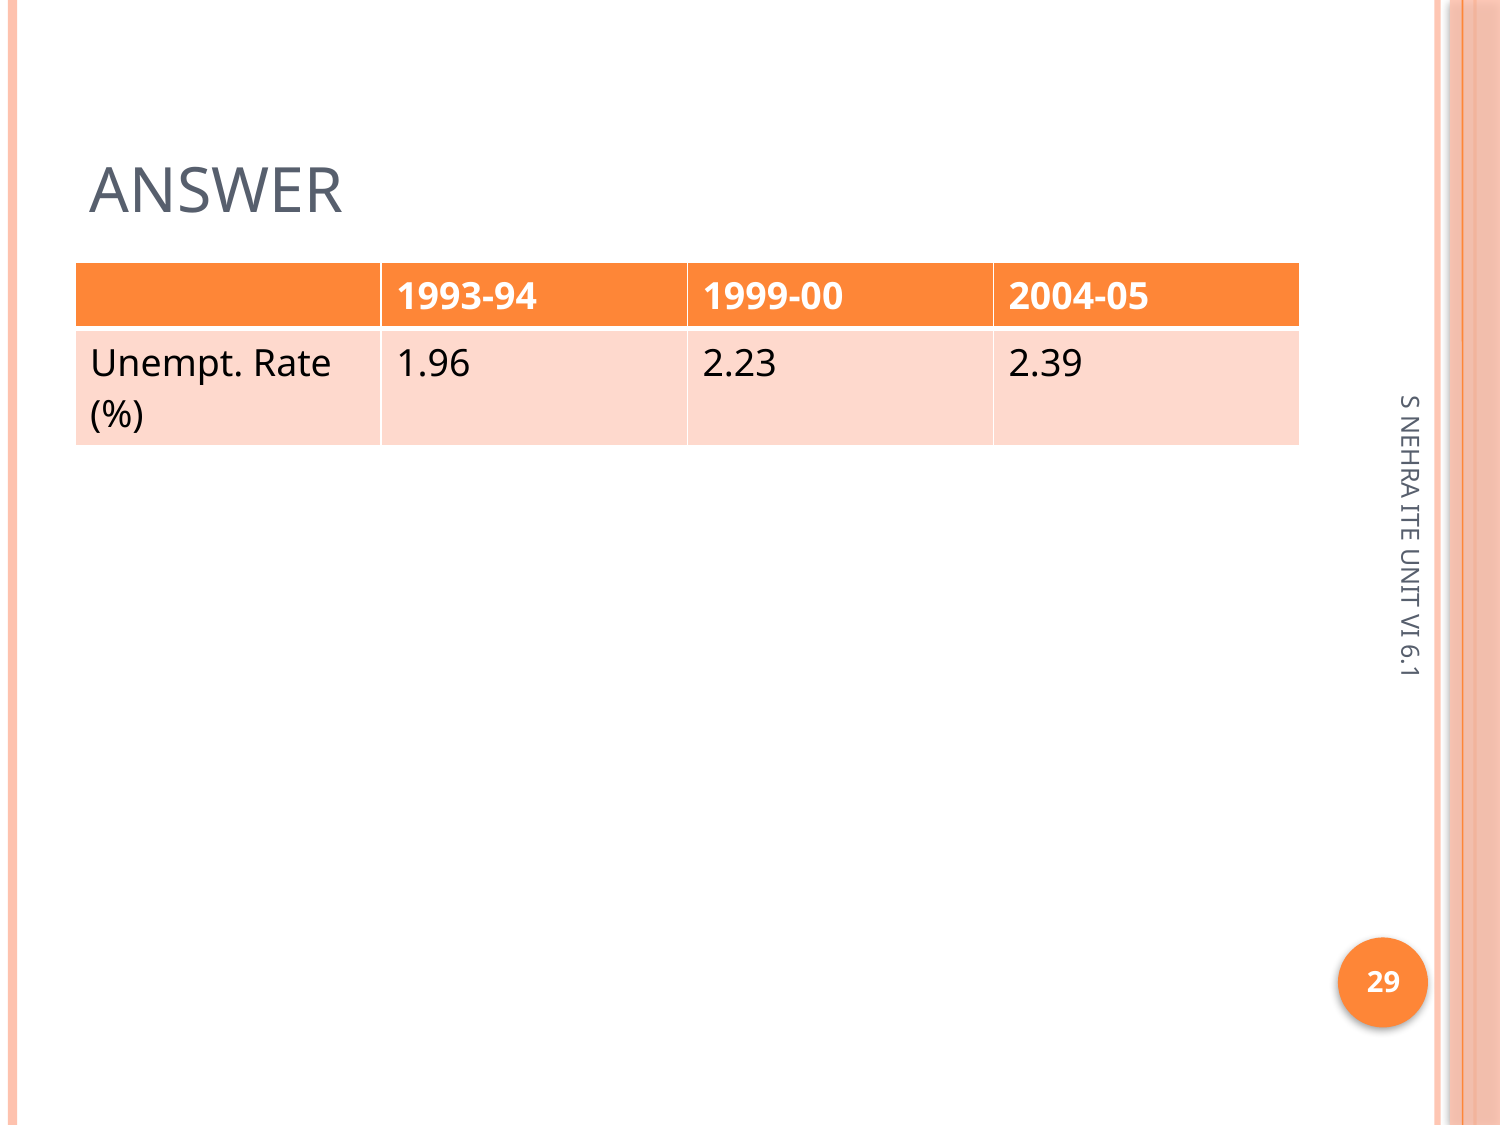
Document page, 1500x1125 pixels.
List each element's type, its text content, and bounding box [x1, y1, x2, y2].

table_header 2004-05 [994, 263, 1299, 326]
footer S NEHRA ITE UNIT VI 6.1 [1379, 380, 1440, 906]
table_cell 2.23 [688, 331, 993, 445]
table_cell 1.96 [382, 331, 687, 445]
table_cell Unempt. Rate (%) [76, 331, 380, 445]
table_header [76, 263, 380, 326]
slide_number 29 [1333, 940, 1434, 1027]
table_cell 2.39 [994, 331, 1299, 445]
table_header 1993-94 [382, 263, 687, 326]
table_header 1999-00 [688, 263, 993, 326]
title answer [75, 45, 1300, 233]
